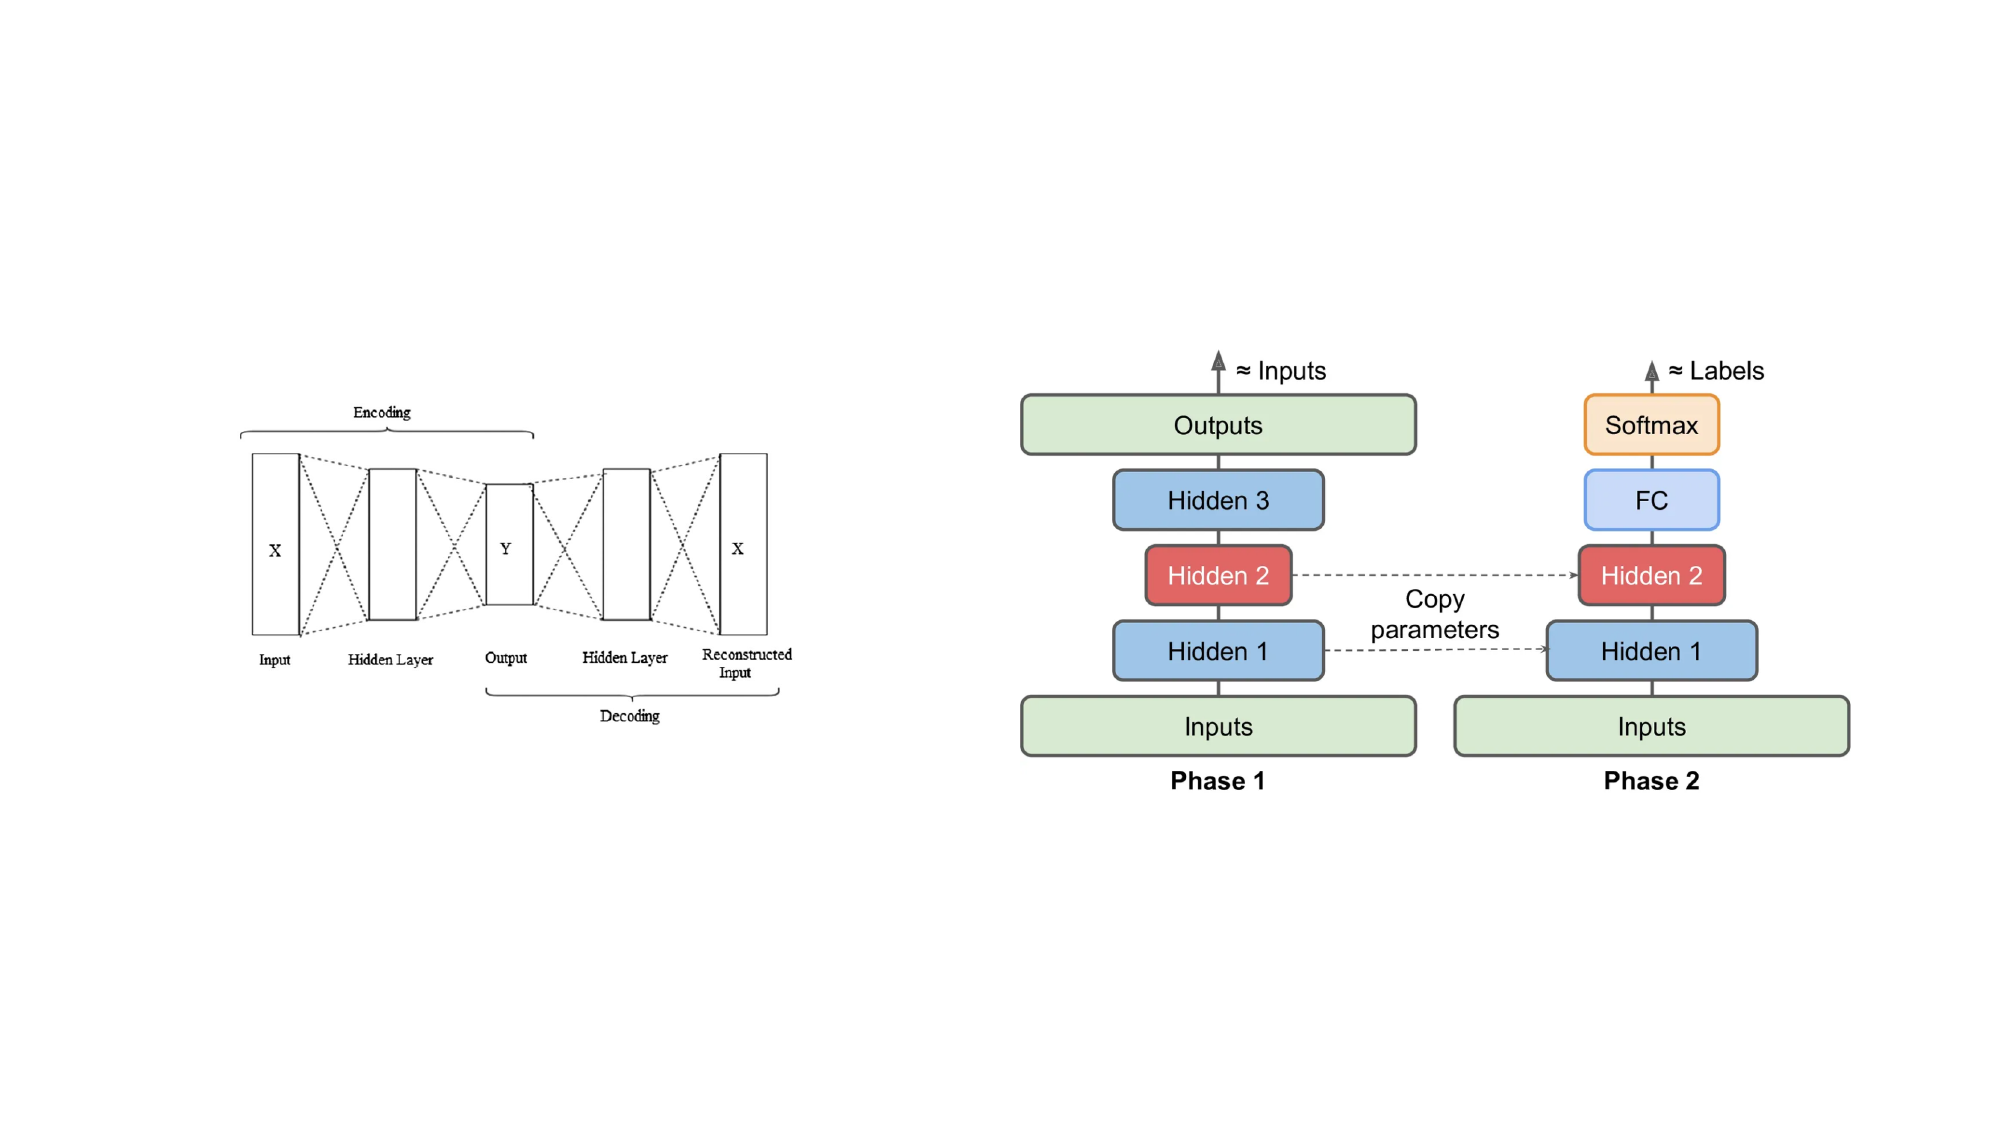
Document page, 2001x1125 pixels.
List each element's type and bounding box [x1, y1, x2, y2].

picture [1014, 332, 1863, 793]
picture [236, 396, 804, 729]
